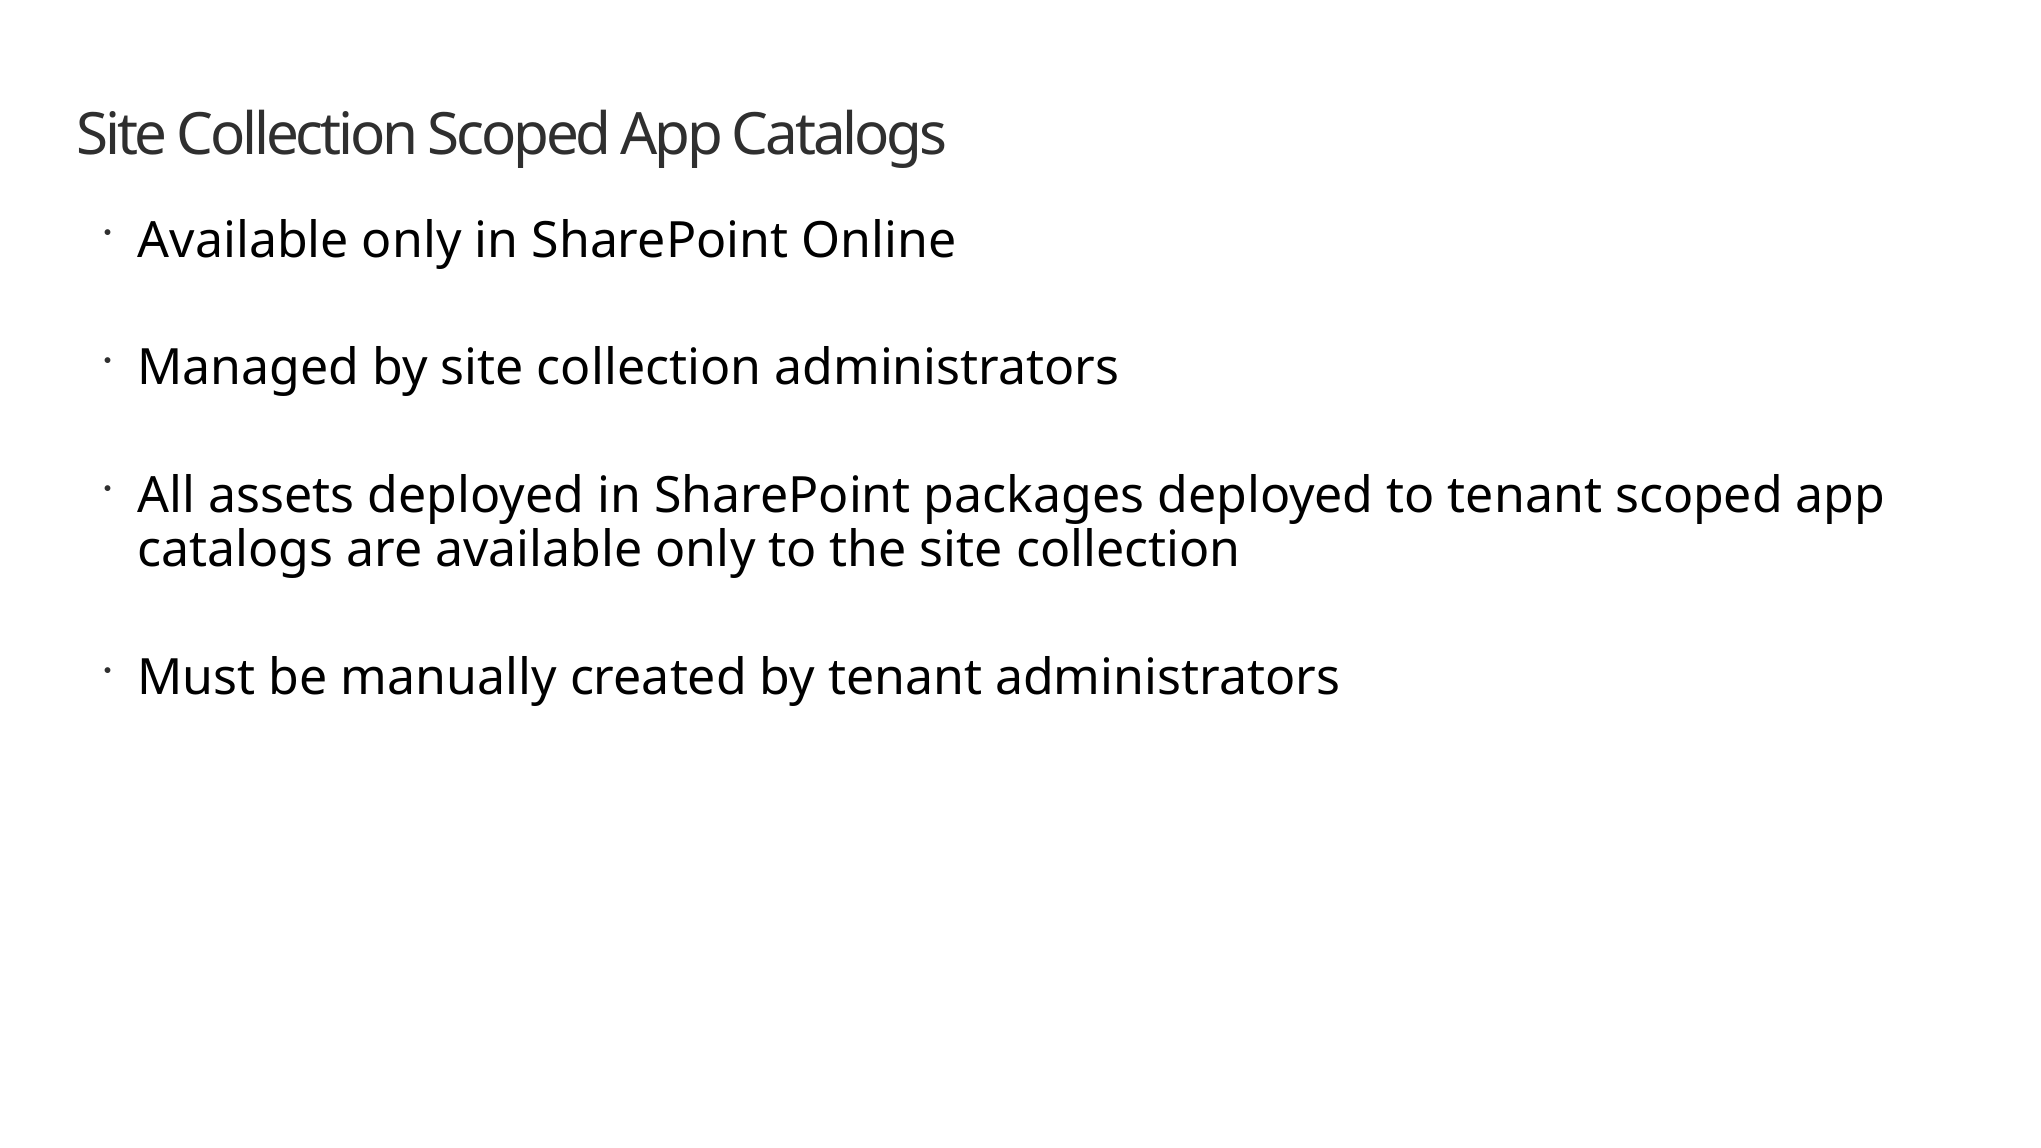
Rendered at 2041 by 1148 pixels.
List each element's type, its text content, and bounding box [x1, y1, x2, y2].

title Site Collection Scoped App Catalogs [76, 103, 1975, 168]
list Available only in SharePoint Online Managed by site collection administrators All assets deployed in SharePoint packages deployed to tenant scoped app catalogs are available only to the site collection Must be manually created by tenant administrators [76, 198, 1975, 739]
